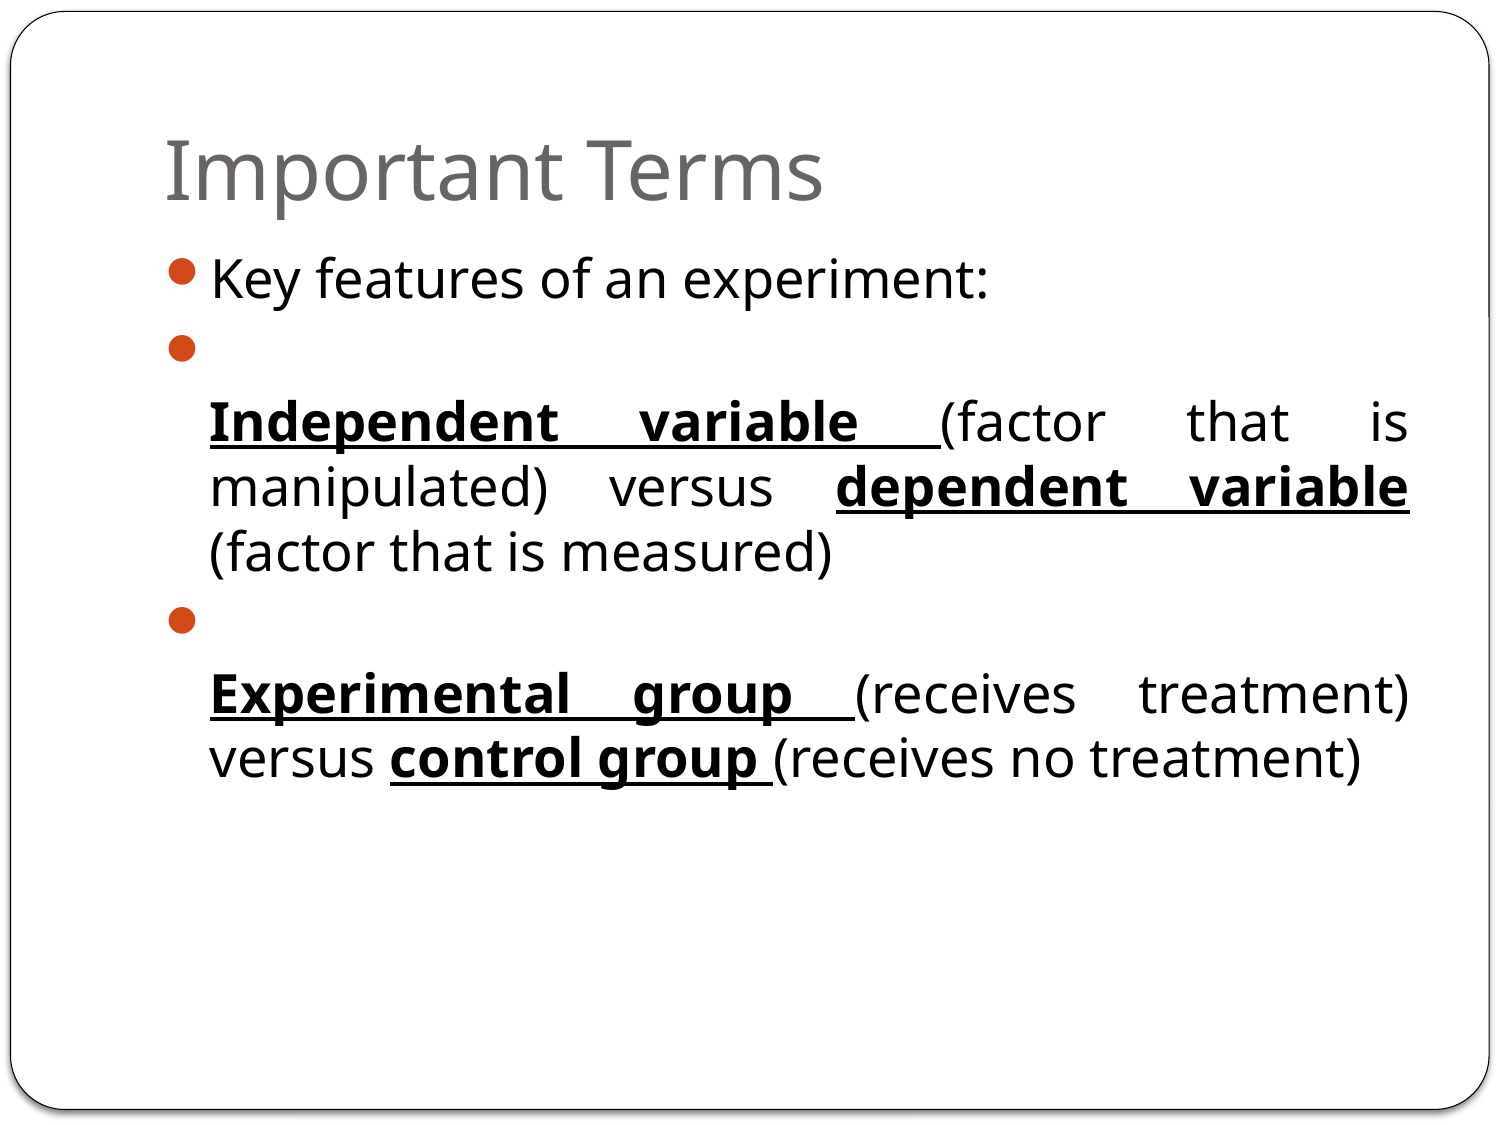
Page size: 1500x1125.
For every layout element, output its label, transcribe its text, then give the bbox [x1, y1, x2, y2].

title Important Terms [150, 45, 1425, 233]
list Key features of an experiment: Independent variable (factor that is manipulated) versus dependent variable (factor that is measured) Experimental group (receives treatment) versus control group (receives no treatment) [150, 237, 1425, 988]
